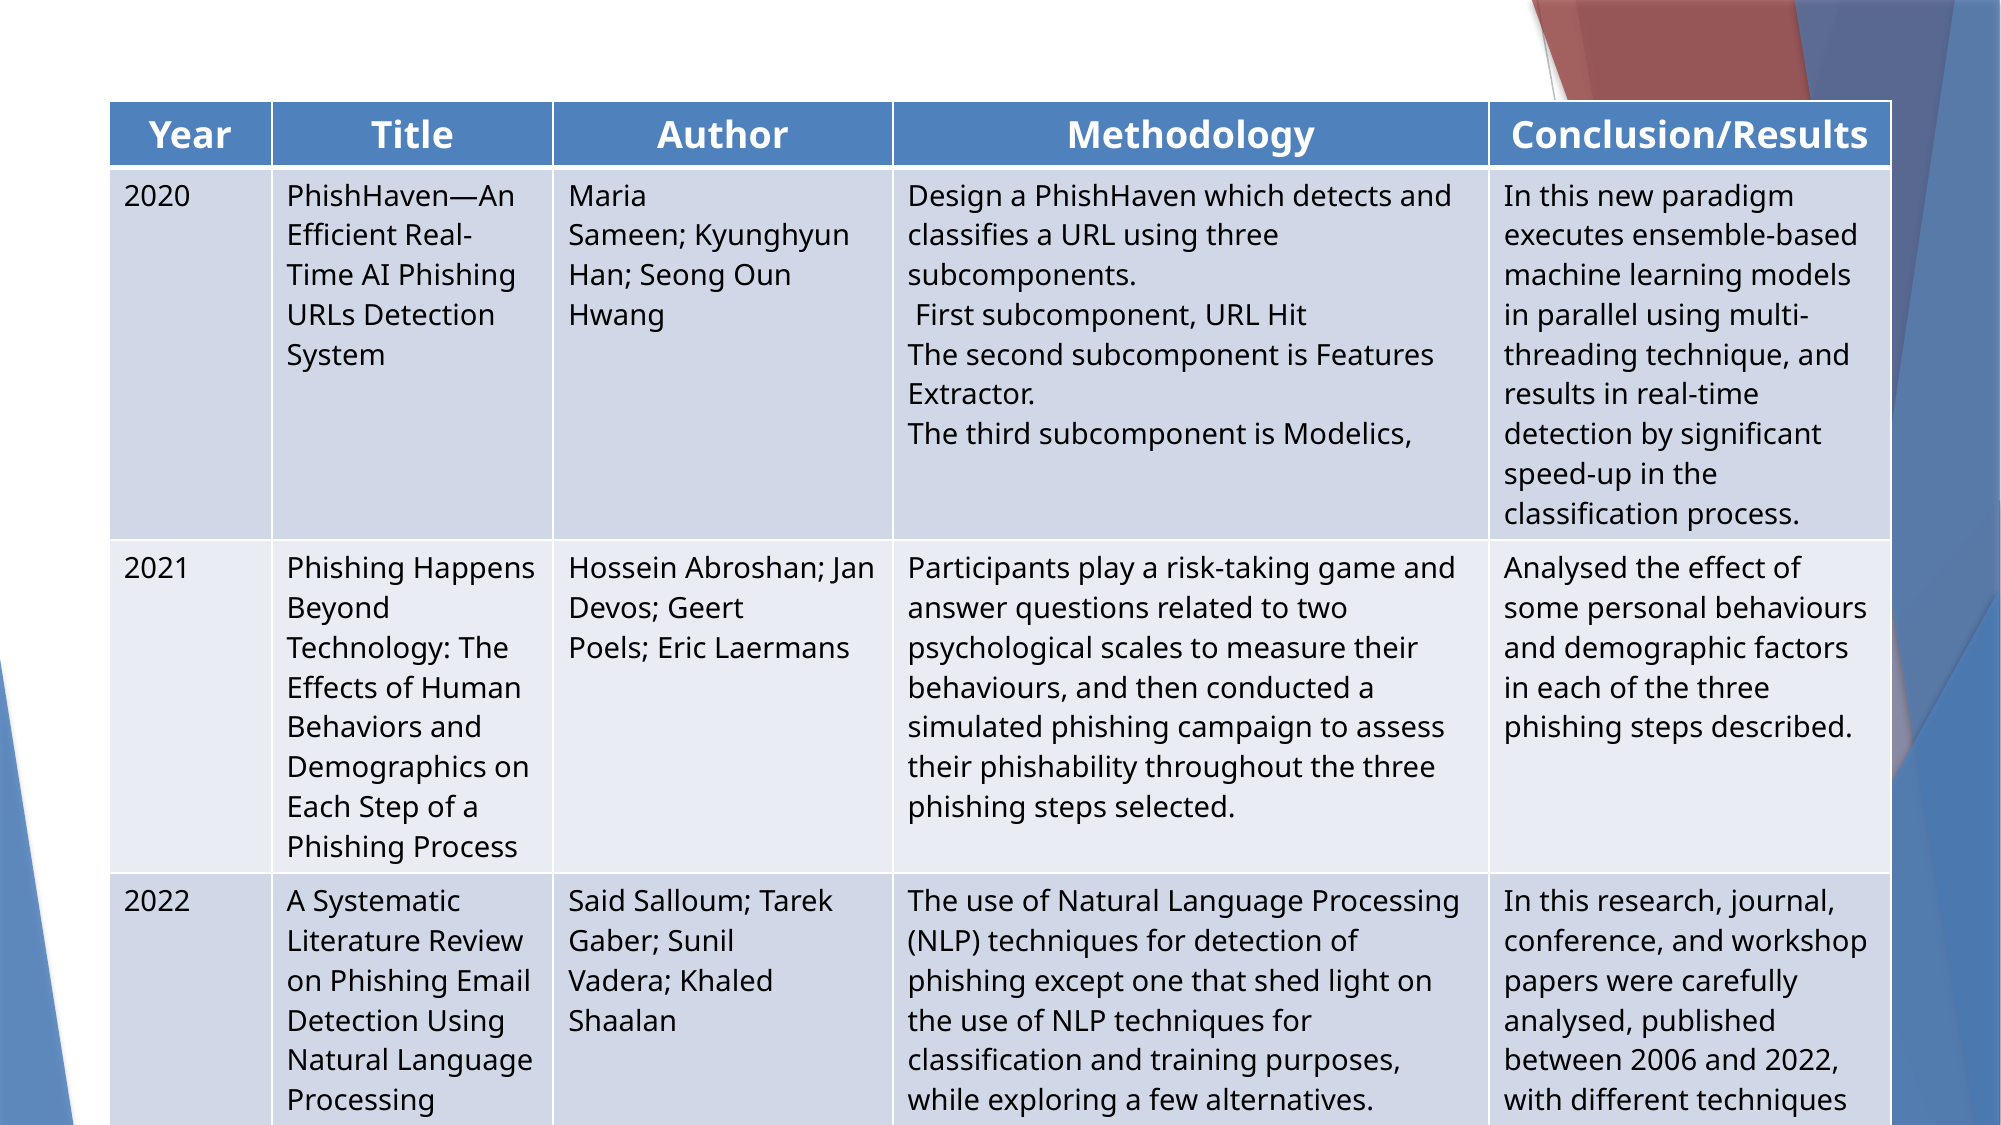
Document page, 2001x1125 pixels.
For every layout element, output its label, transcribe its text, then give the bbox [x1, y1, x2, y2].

table_header Methodology [894, 102, 1488, 165]
table_cell 2022 [110, 874, 271, 1125]
table_cell 2021 [110, 541, 271, 872]
table_cell The use of Natural Language Processing (NLP) techniques for detection of phishing except one that shed light on the use of NLP techniques for classification and training purposes, while exploring a few alternatives. [894, 874, 1488, 1125]
table_cell In this research, journal, conference, and workshop papers were carefully analysed, published between 2006 and 2022, with different techniques to investigate the trend of phishing email detection. [1490, 874, 1890, 1125]
table_header Author [554, 102, 892, 165]
table_cell Hossein Abroshan; Jan Devos; Geert Poels; Eric Laermans [554, 541, 892, 872]
table_header Conclusion/Results [1490, 102, 1890, 165]
table_cell Phishing Happens Beyond Technology: The Effects of Human Behaviors and Demographics on Each Step of a Phishing Process [273, 541, 552, 872]
table_cell Said Salloum; Tarek Gaber; Sunil Vadera; Khaled Shaalan [554, 874, 892, 1125]
table_cell In this new paradigm executes ensemble-based machine learning models in parallel using multi-threading technique, and results in real-time detection by significant speed-up in the classification process. [1490, 170, 1890, 539]
table_cell Analysed the effect of some personal behaviours and demographic factors in each of the three phishing steps described. [1490, 541, 1890, 872]
table_header Title [273, 102, 552, 165]
table_cell PhishHaven—An Efficient Real-Time AI Phishing URLs Detection System [273, 170, 552, 539]
table_cell A Systematic Literature Review on Phishing Email Detection Using Natural Language Processing Techniques [273, 874, 552, 1125]
table_cell Design a PhishHaven which detects and classifies a URL using three subcomponents. First subcomponent, URL Hit The second subcomponent is Features Extractor. The third subcomponent is Modelics, [894, 170, 1488, 539]
table_cell Participants play a risk-taking game and answer questions related to two psychological scales to measure their behaviours, and then conducted a simulated phishing campaign to assess their phishability throughout the three phishing steps selected. [894, 541, 1488, 872]
table_cell Maria Sameen; Kyunghyun Han; Seong Oun Hwang [554, 170, 892, 539]
table_cell 2020 [110, 170, 271, 539]
table_header Year [110, 102, 271, 165]
